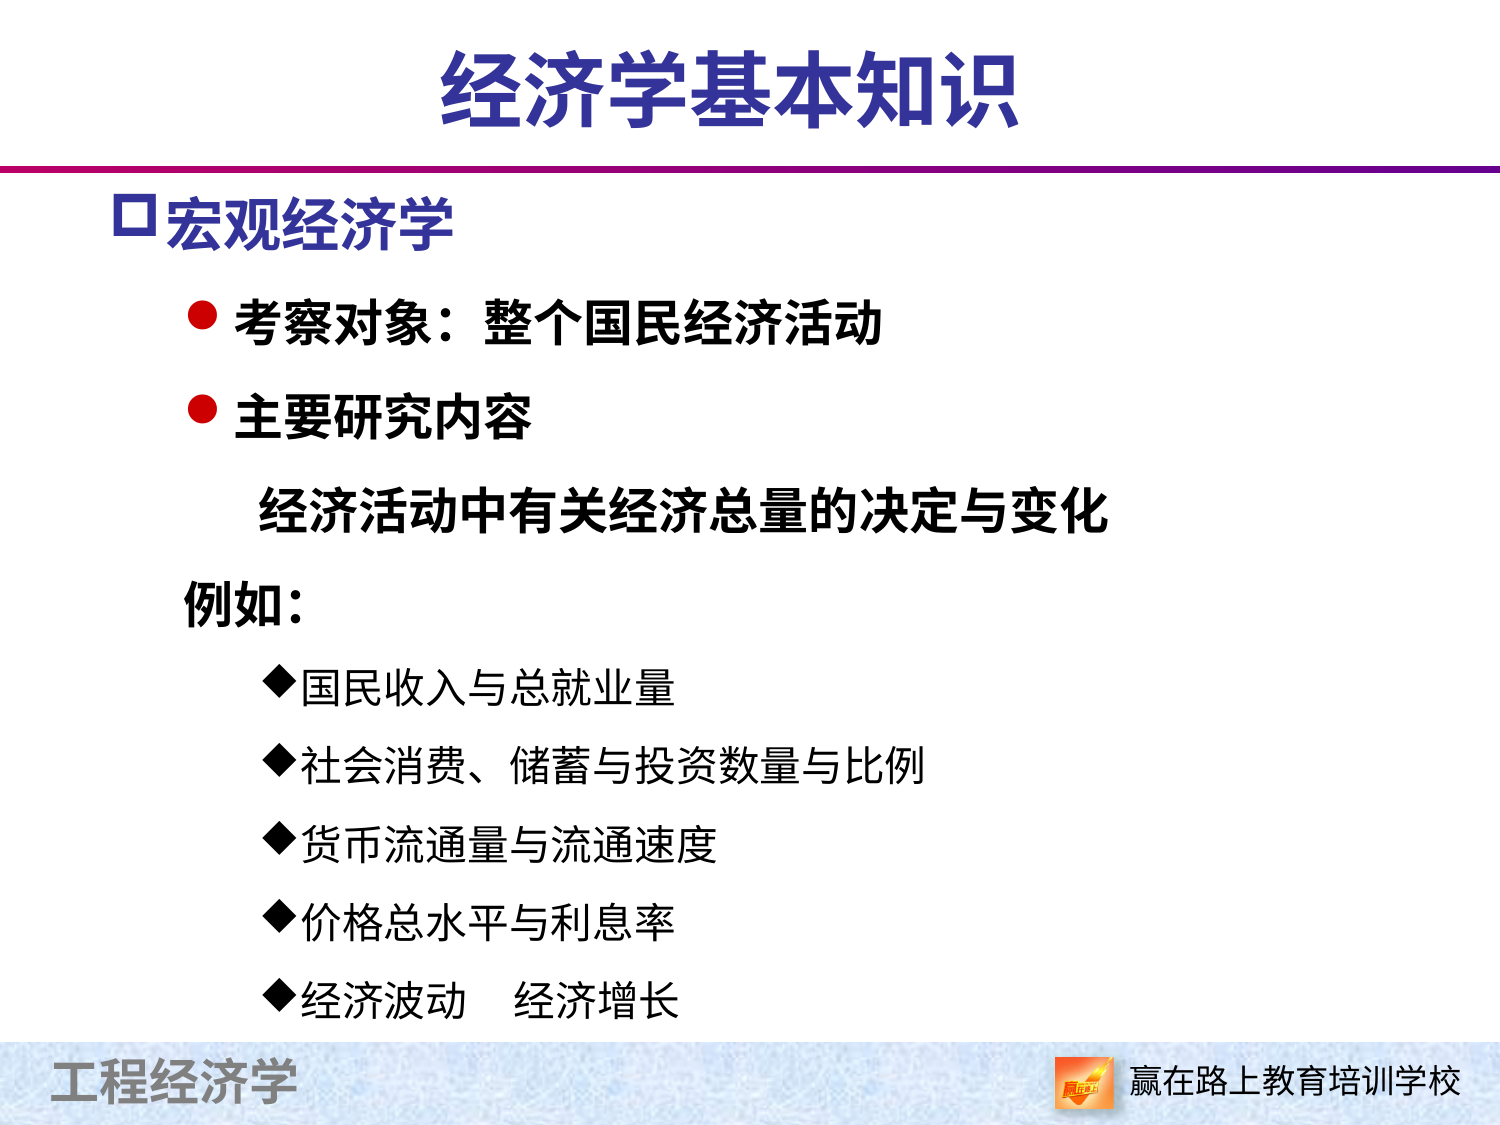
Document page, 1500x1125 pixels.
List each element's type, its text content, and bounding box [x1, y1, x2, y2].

list 宏观经济学 考察对象：整个国民经济活动 主要研究内容 经济活动中有关经济总量的决定与变化 例如： 国民收入与总就业量 社会消费、储蓄与投资数量与比例 货币流通量与流通速度 价格总水平与利息率 经济波动 经济增长 [93, 152, 1369, 1041]
picture [0, 1042, 1500, 1125]
title 经济学基本知识 [112, 0, 1388, 189]
